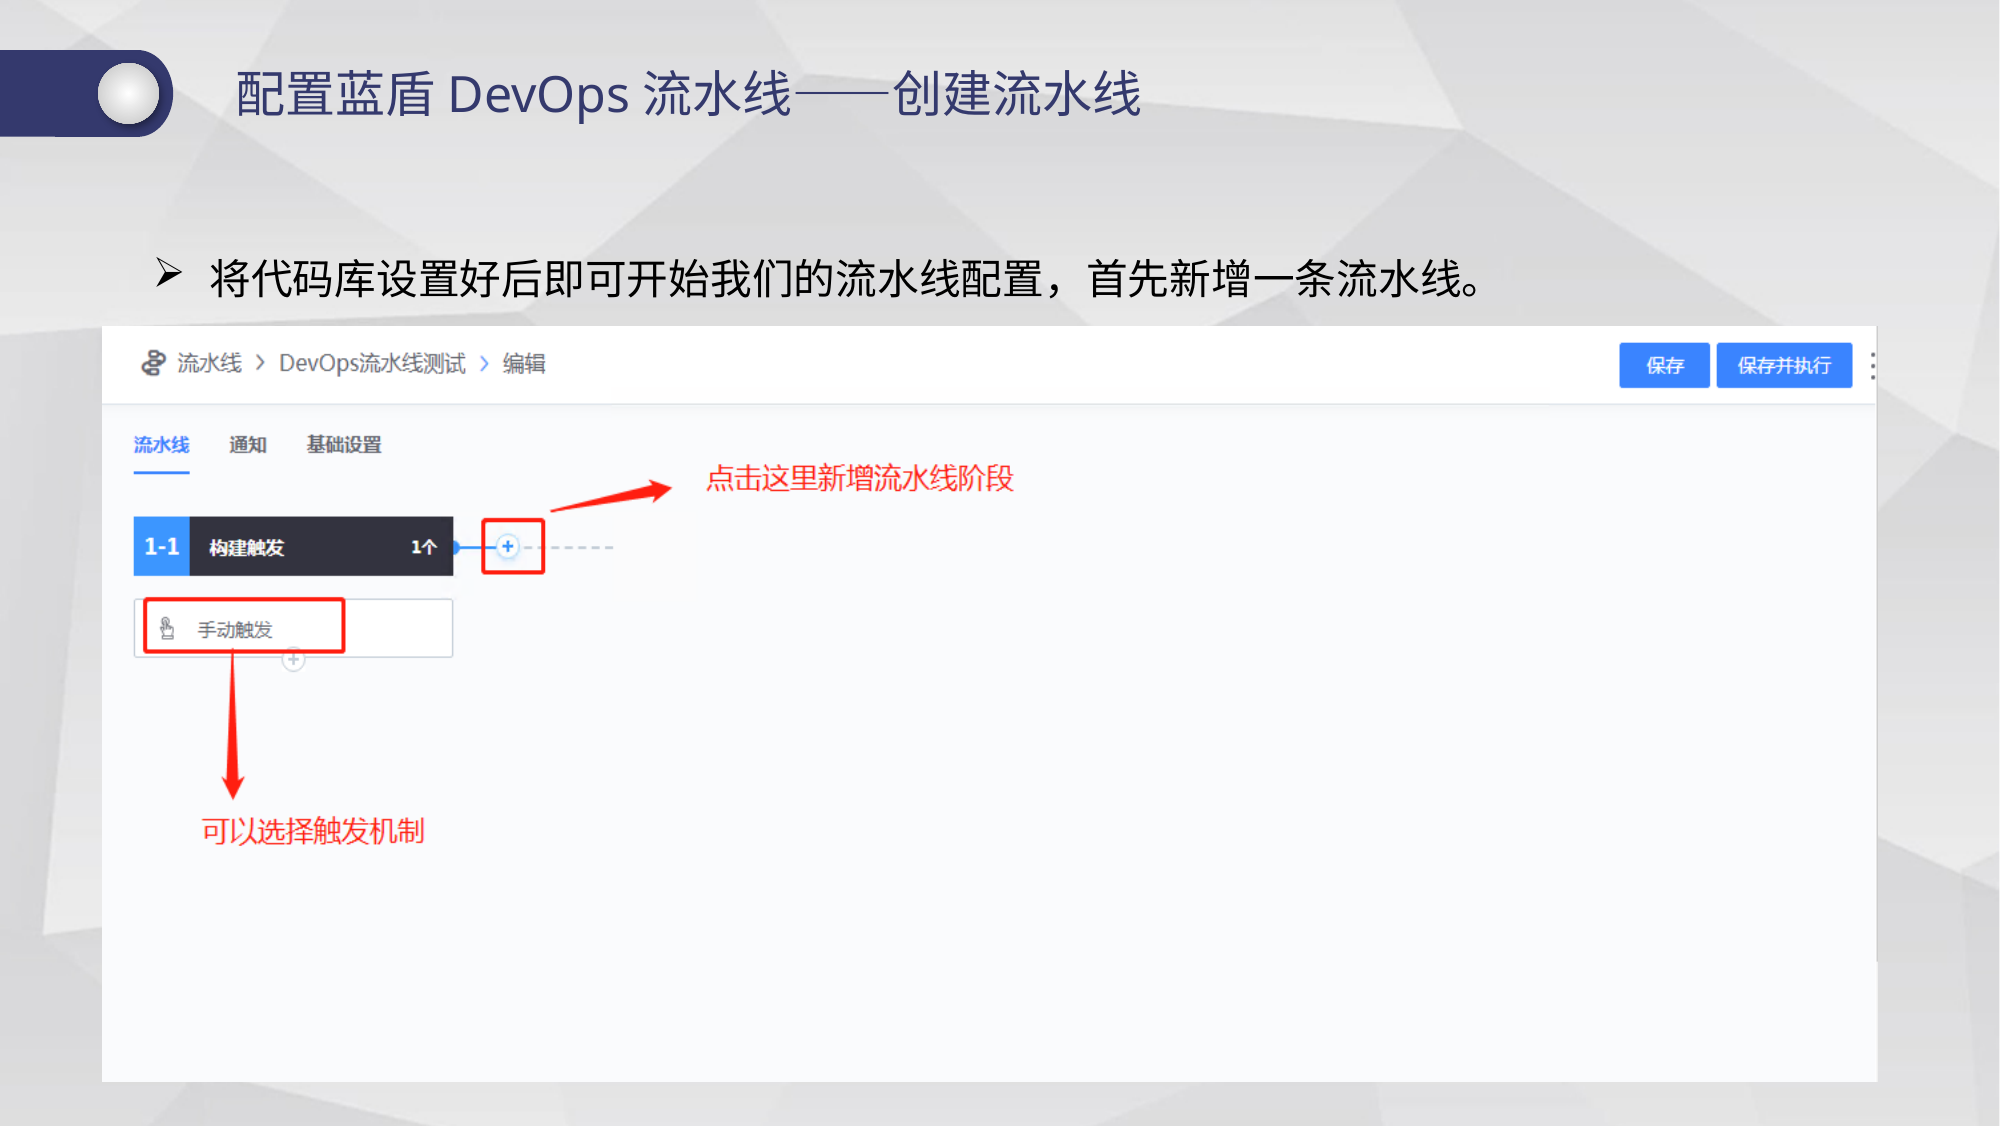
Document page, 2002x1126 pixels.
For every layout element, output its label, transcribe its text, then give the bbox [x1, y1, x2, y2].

text_box 将代码库设置好后即可开始我们的流水线配置，首先新增一条流水线。 [138, 220, 1863, 310]
text_box 配置蓝盾DevOps流水线——创建流水线 [220, 54, 1284, 130]
picture [0, 0, 2000, 1126]
